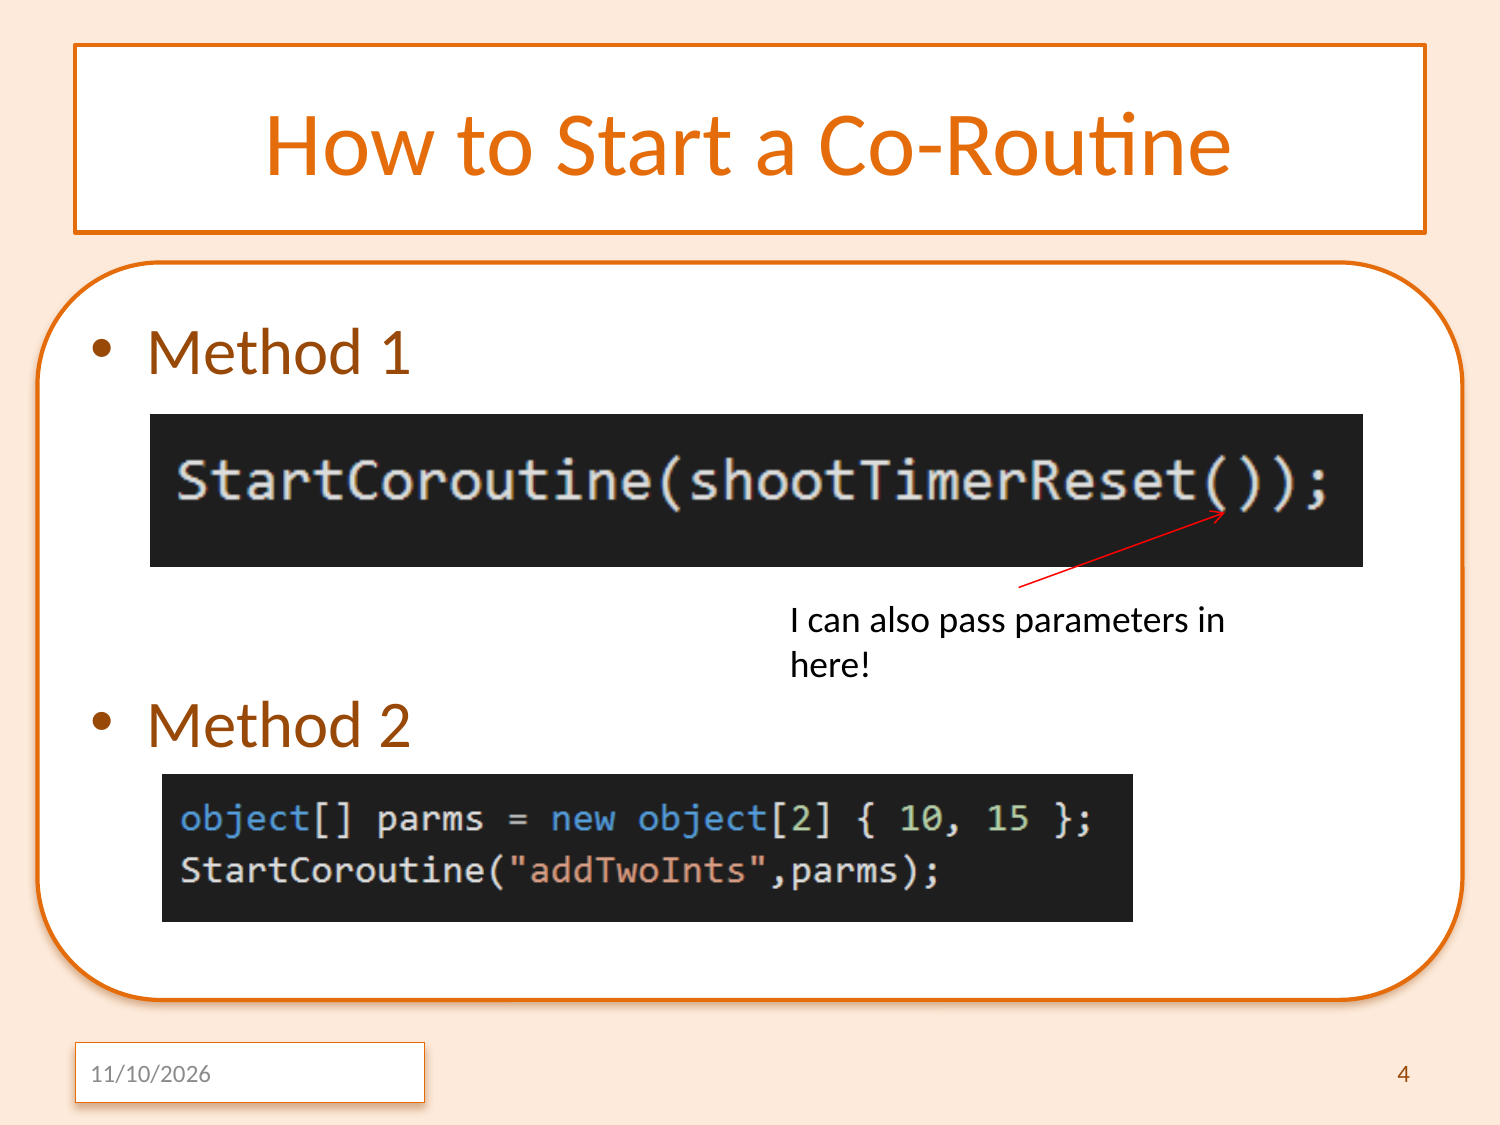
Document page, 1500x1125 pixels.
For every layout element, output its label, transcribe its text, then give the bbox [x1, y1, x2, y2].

picture [149, 414, 1363, 567]
title How to Start a Co-Routine [73, 43, 1427, 235]
text_box I can also pass parameters in here! [774, 587, 1263, 693]
slide_number 4 [1074, 1042, 1425, 1103]
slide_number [75, 1042, 425, 1103]
list Method 1 Method 2 [75, 299, 1425, 963]
picture [162, 774, 1134, 923]
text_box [1018, 512, 1226, 588]
